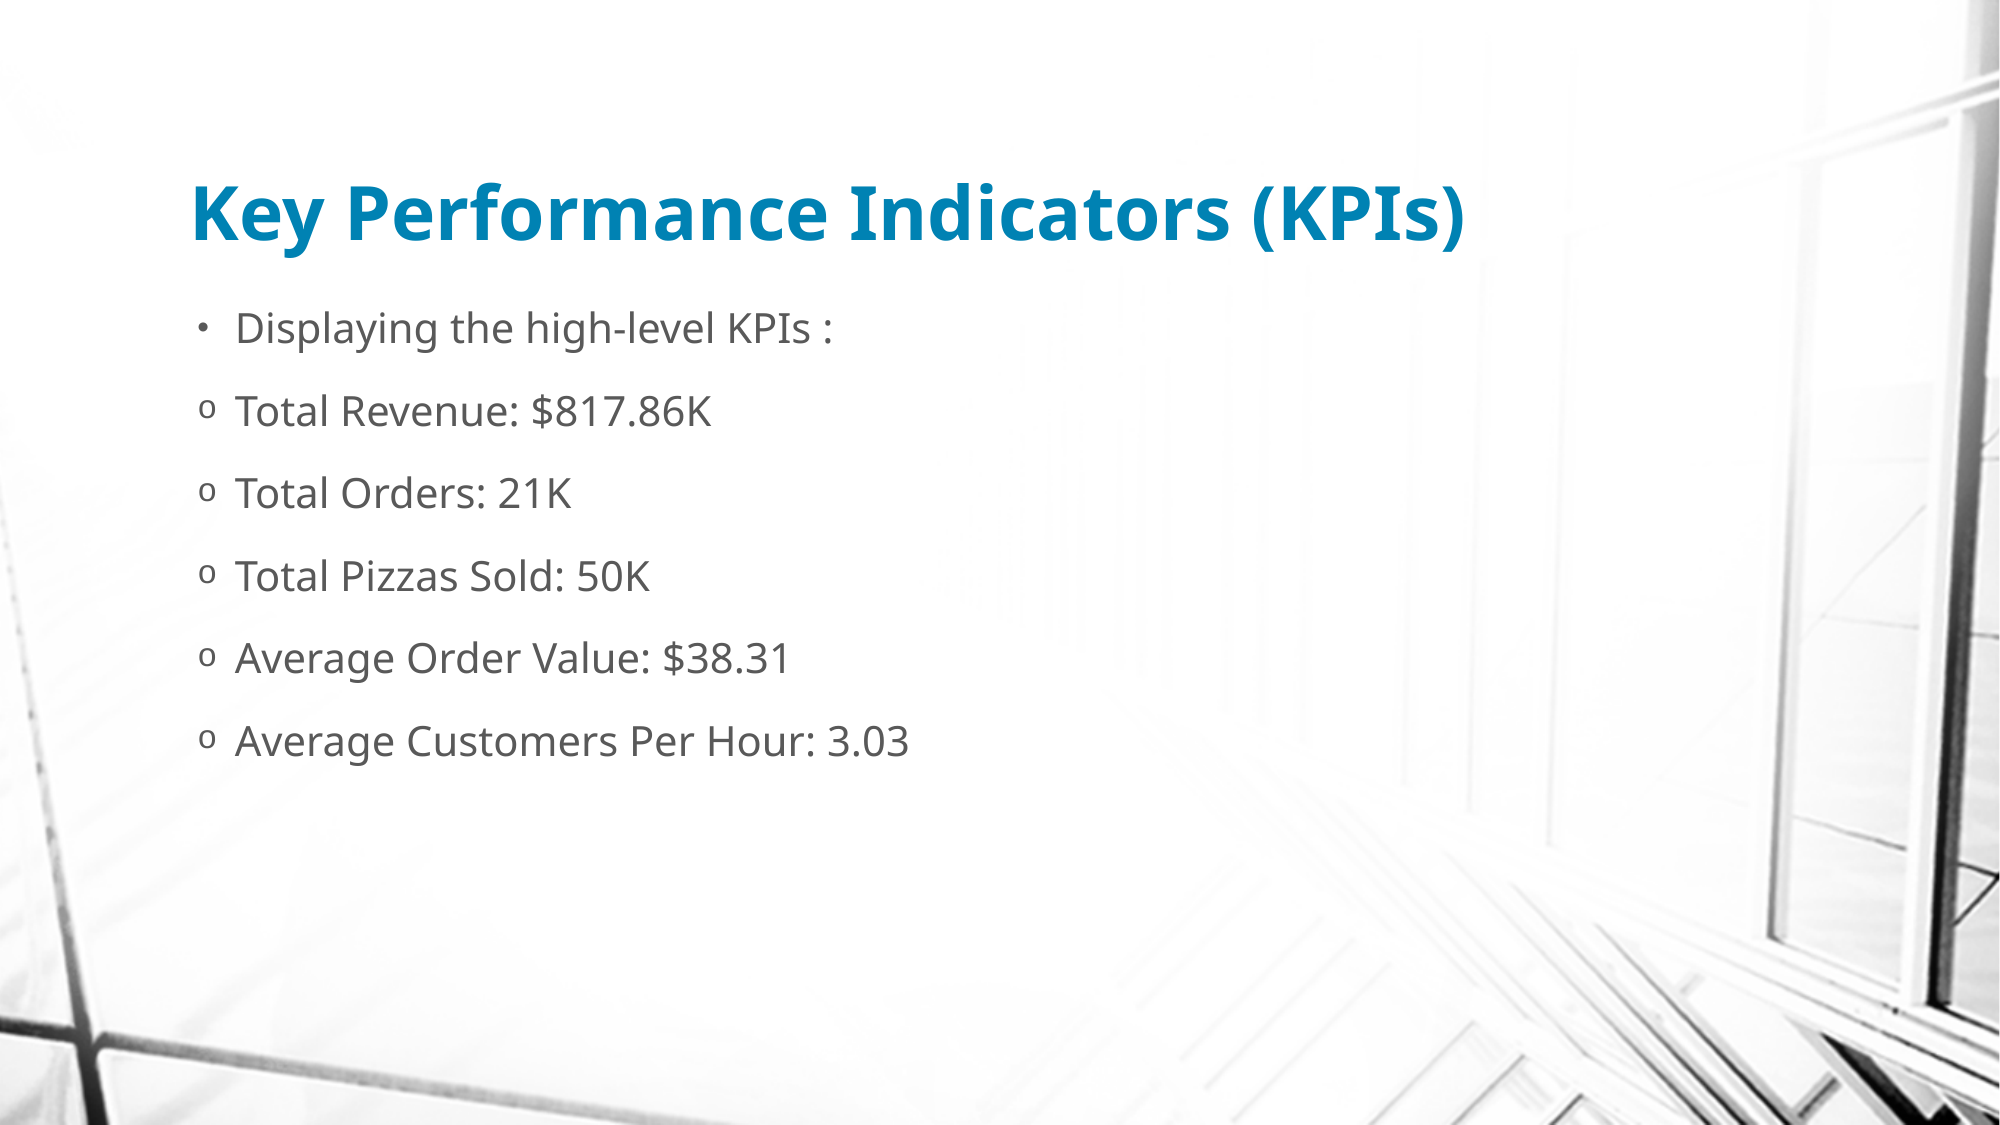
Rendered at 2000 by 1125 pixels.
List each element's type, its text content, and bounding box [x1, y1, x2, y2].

list Displaying the high-level KPIs : Total Revenue: $817.86K Total Orders: 21K Total Pizzas Sold: 50K Average Order Value: $38.31 Average Customers Per Hour: 3.03 [174, 299, 1600, 988]
title Key Performance Indicators (KPIs) [174, 87, 1600, 263]
picture [0, 0, 2000, 1125]
